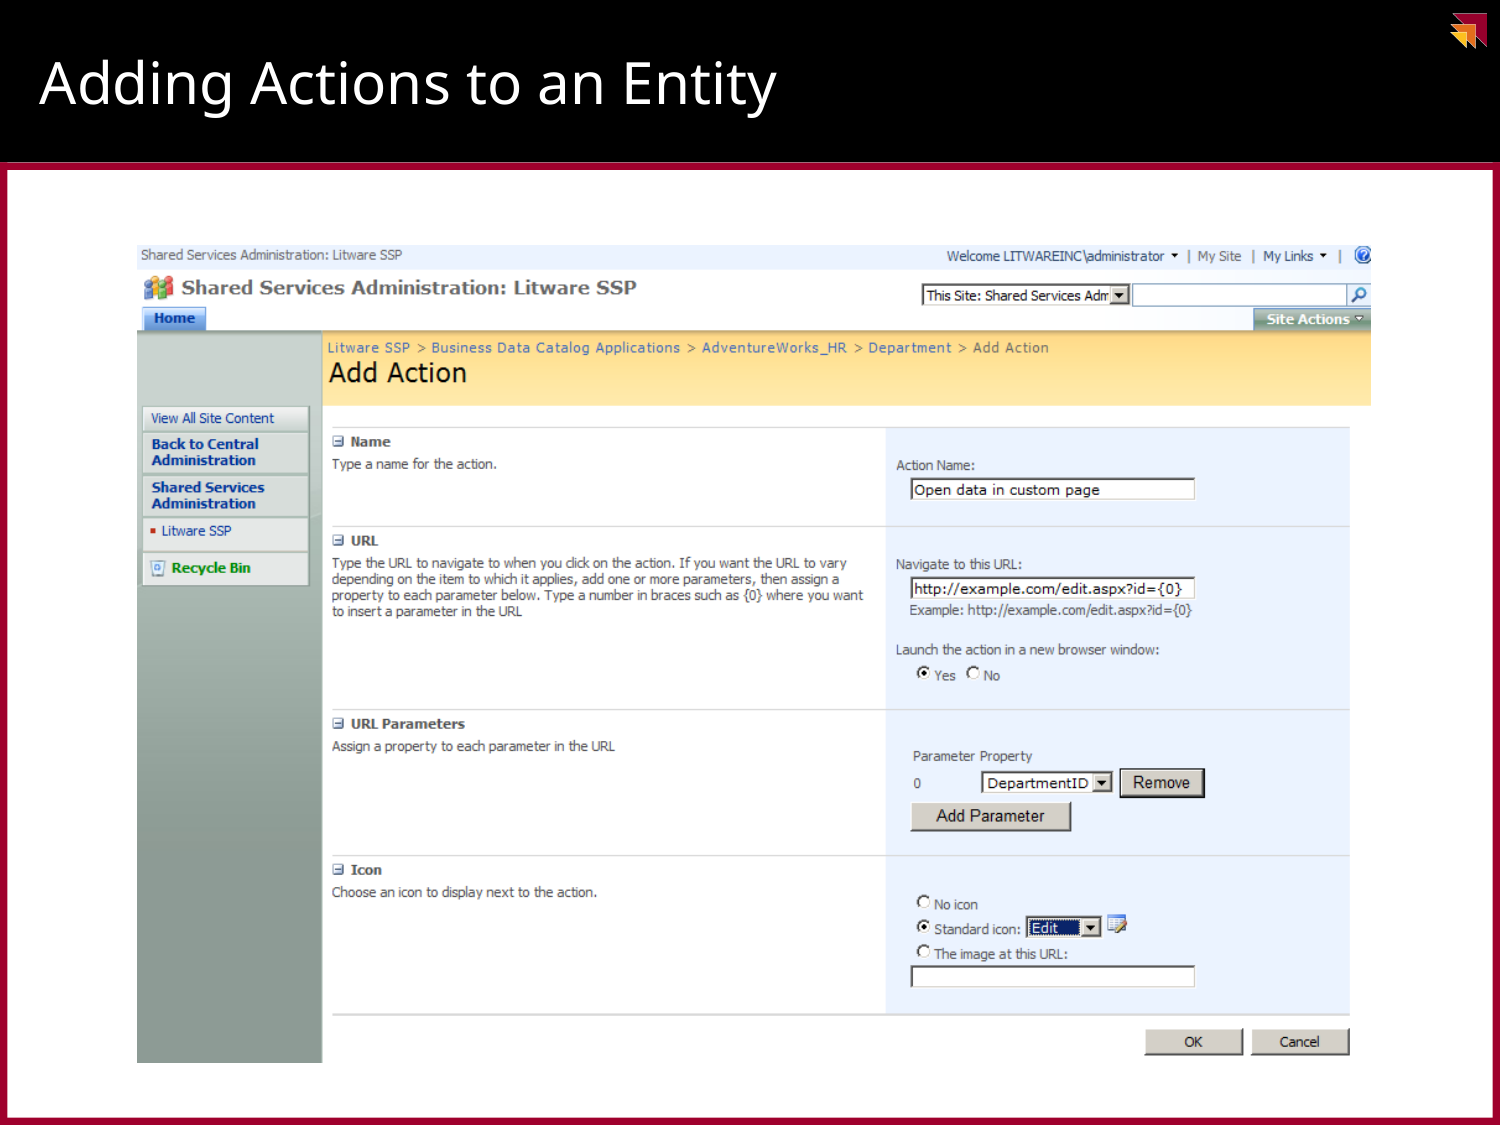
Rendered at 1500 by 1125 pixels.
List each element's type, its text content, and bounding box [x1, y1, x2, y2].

picture [1450, 13, 1487, 50]
picture [137, 244, 1371, 1063]
title Adding Actions to an Entity [24, 12, 1438, 150]
